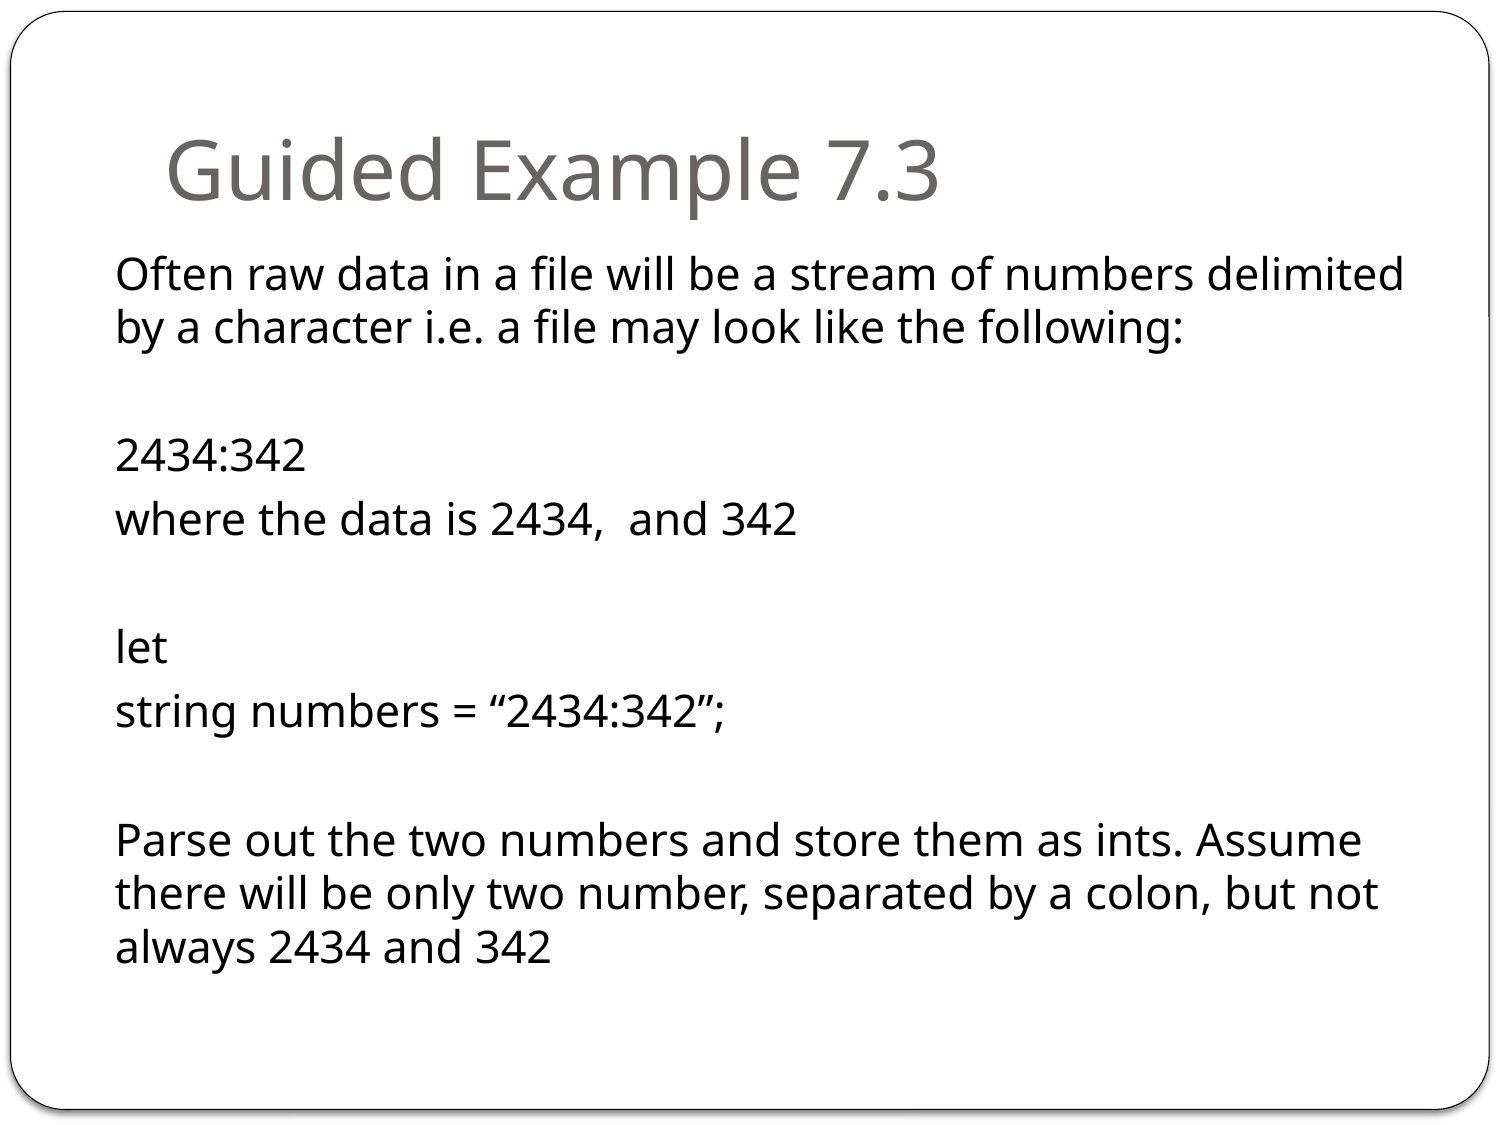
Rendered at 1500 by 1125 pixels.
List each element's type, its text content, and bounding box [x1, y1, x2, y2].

list Often raw data in a file will be a stream of numbers delimited by a character i.e. a file may look like the following: 2434:342 where the data is 2434, and 342 let string numbers = “2434:342”; Parse out the two numbers and store them as ints. Assume there will be only two number, separated by a colon, but not always 2434 and 342 [99, 237, 1425, 1038]
title Guided Example 7.3 [150, 45, 1425, 233]
